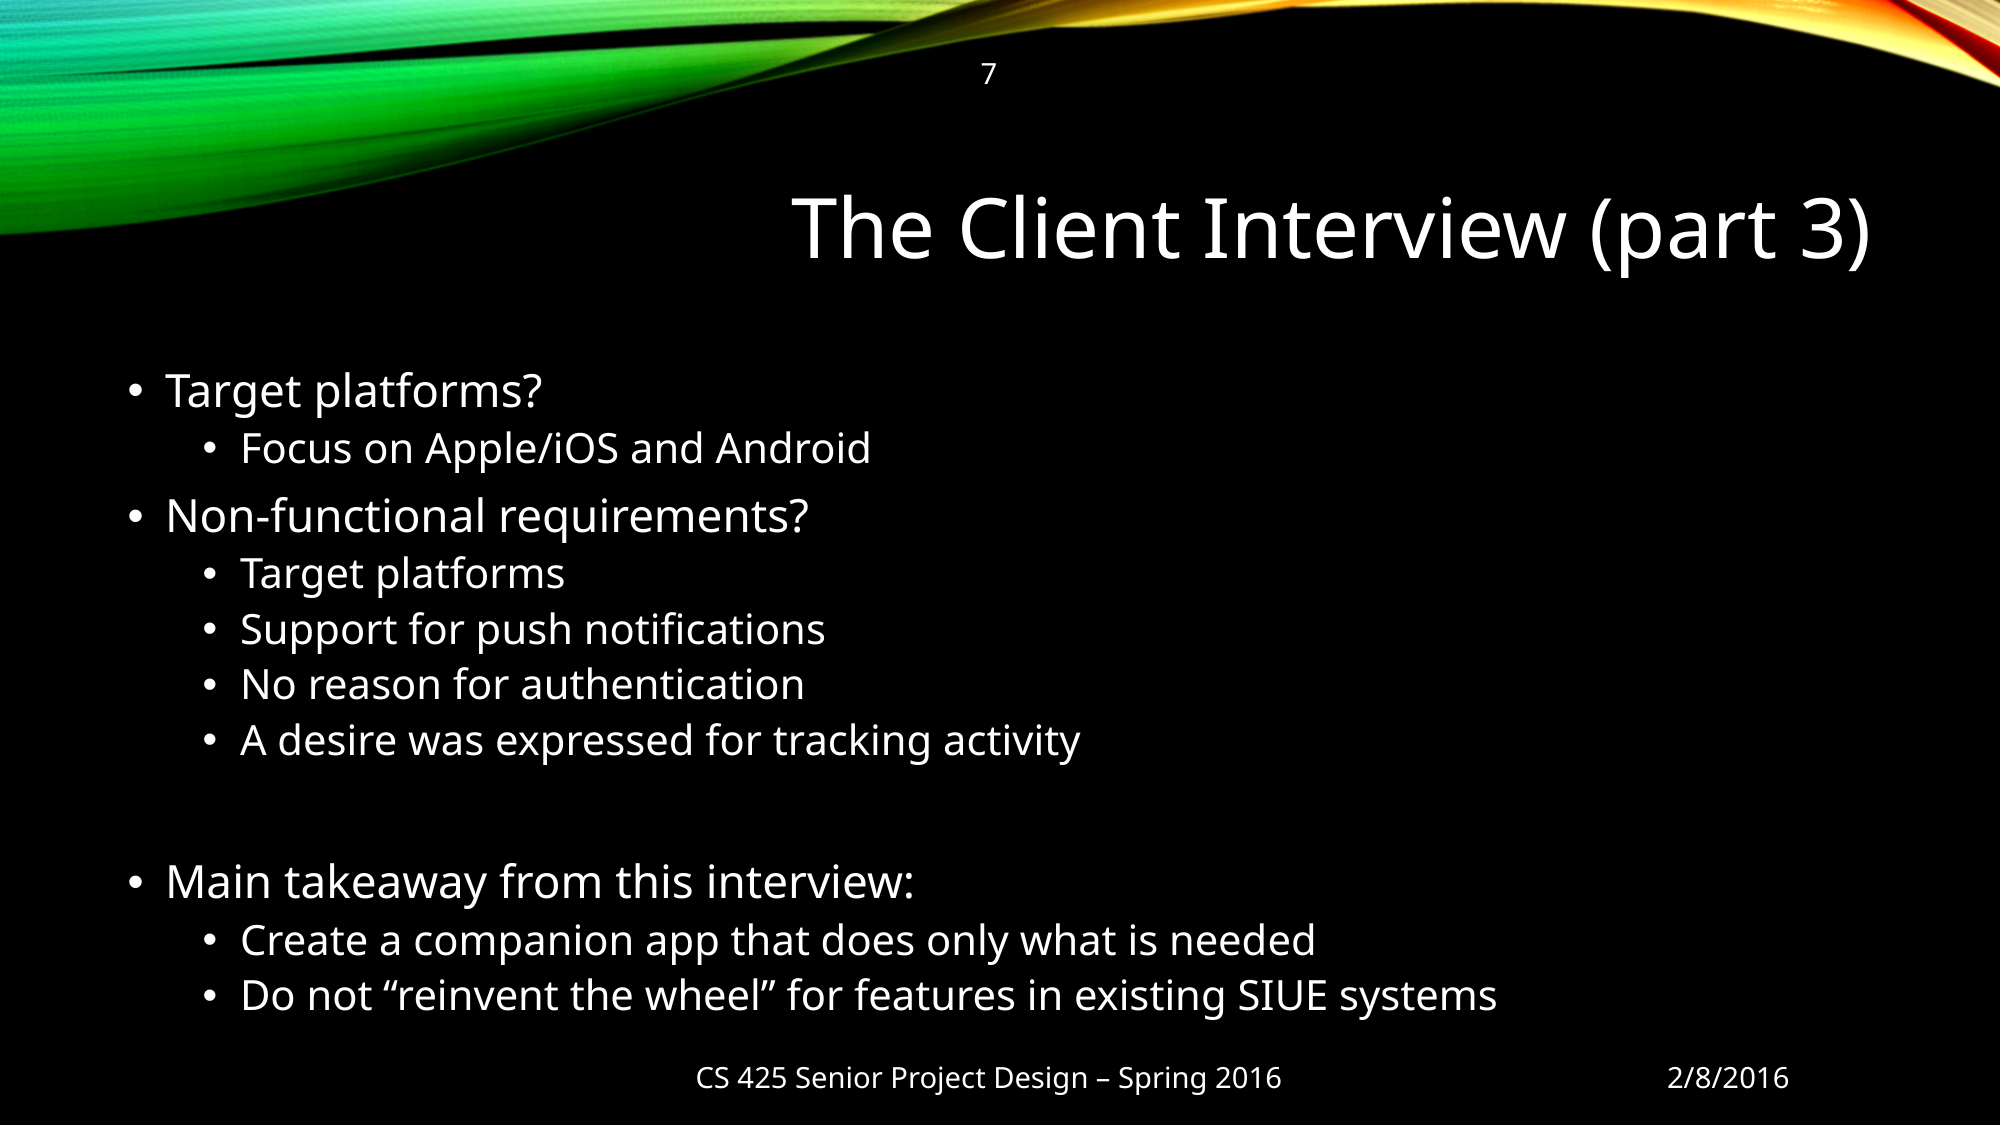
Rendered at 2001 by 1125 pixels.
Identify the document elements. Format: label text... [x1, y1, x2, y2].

picture [0, 0, 2000, 237]
list Target platforms? Focus on Apple/iOS and Android Non-functional requirements? Target platforms Support for push notifications No reason for authentication A desire was expressed for tracking activity Main takeaway from this interview: Create a companion app that does only what is needed Do not “reinvent the wheel” for features in existing SIUE systems [112, 360, 1888, 1021]
title The Client Interview (part 3) [474, 125, 1888, 338]
slide_number 7 [764, 43, 1215, 103]
text_box CS 425 Senior Project Design – Spring 2016 [672, 1045, 1306, 1108]
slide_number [1489, 1045, 1967, 1108]
